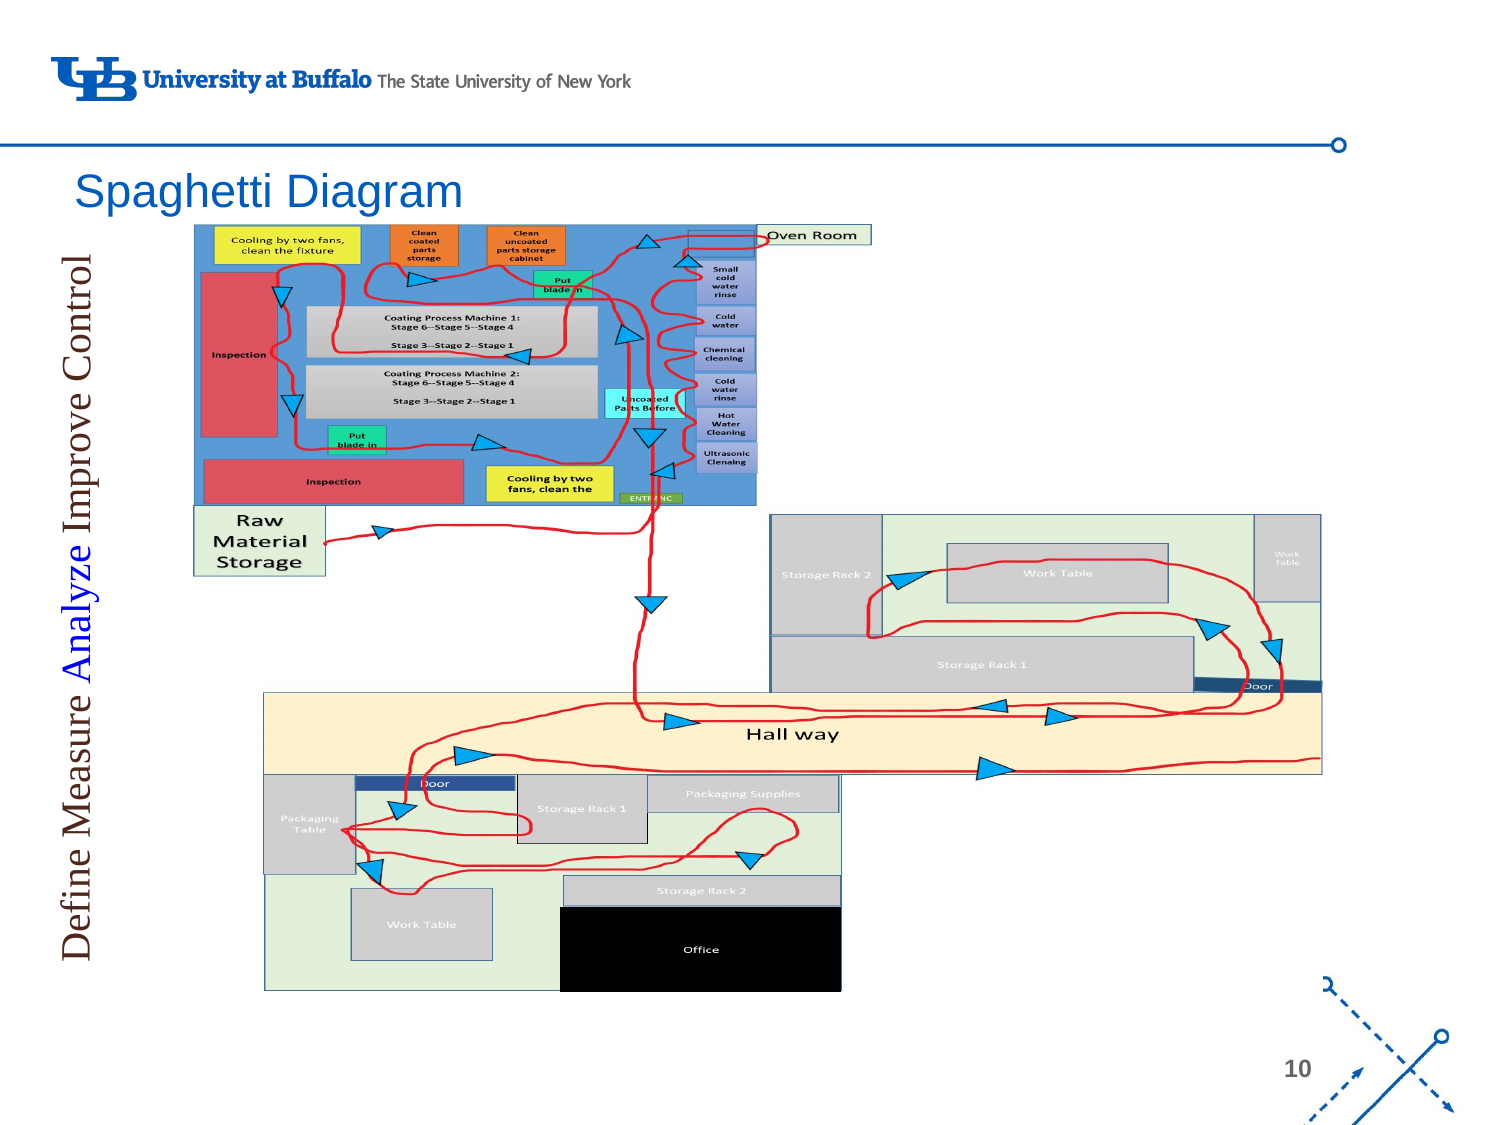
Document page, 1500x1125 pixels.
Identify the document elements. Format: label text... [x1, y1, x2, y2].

text_box Define Measure Analyze Improve Control [40, 225, 117, 992]
picture [0, 0, 1500, 1125]
title Spaghetti Diagram [59, 161, 1353, 225]
